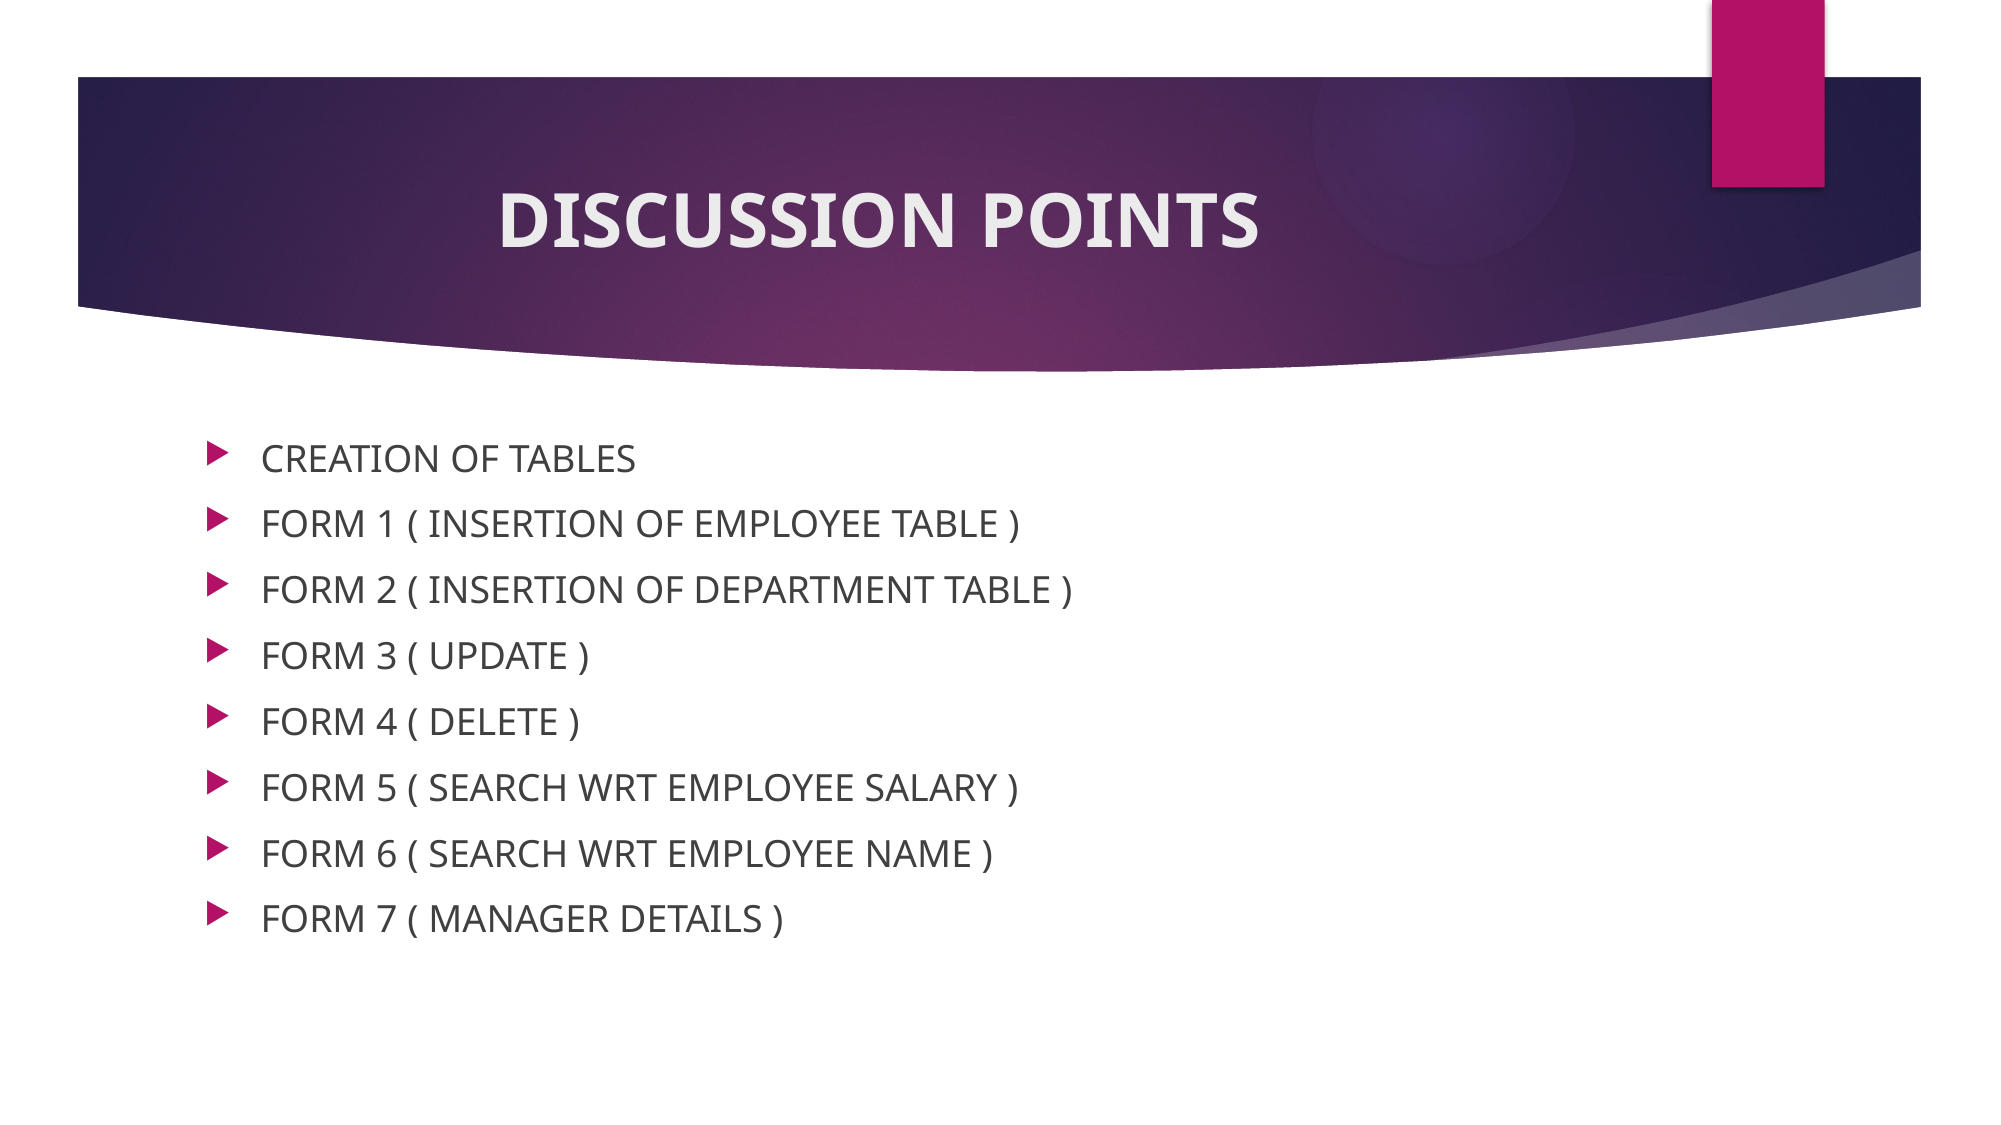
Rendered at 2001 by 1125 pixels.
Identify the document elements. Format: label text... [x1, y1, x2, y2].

title DISCUSSION POINTS [189, 159, 1627, 276]
list CREATION OF TABLES FORM 1 ( INSERTION OF EMPLOYEE TABLE ) FORM 2 ( INSERTION OF DEPARTMENT TABLE ) FORM 3 ( UPDATE ) FORM 4 ( DELETE ) FORM 5 ( SEARCH WRT EMPLOYEE SALARY ) FORM 6 ( SEARCH WRT EMPLOYEE NAME ) FORM 7 ( MANAGER DETAILS ) [189, 427, 1638, 988]
